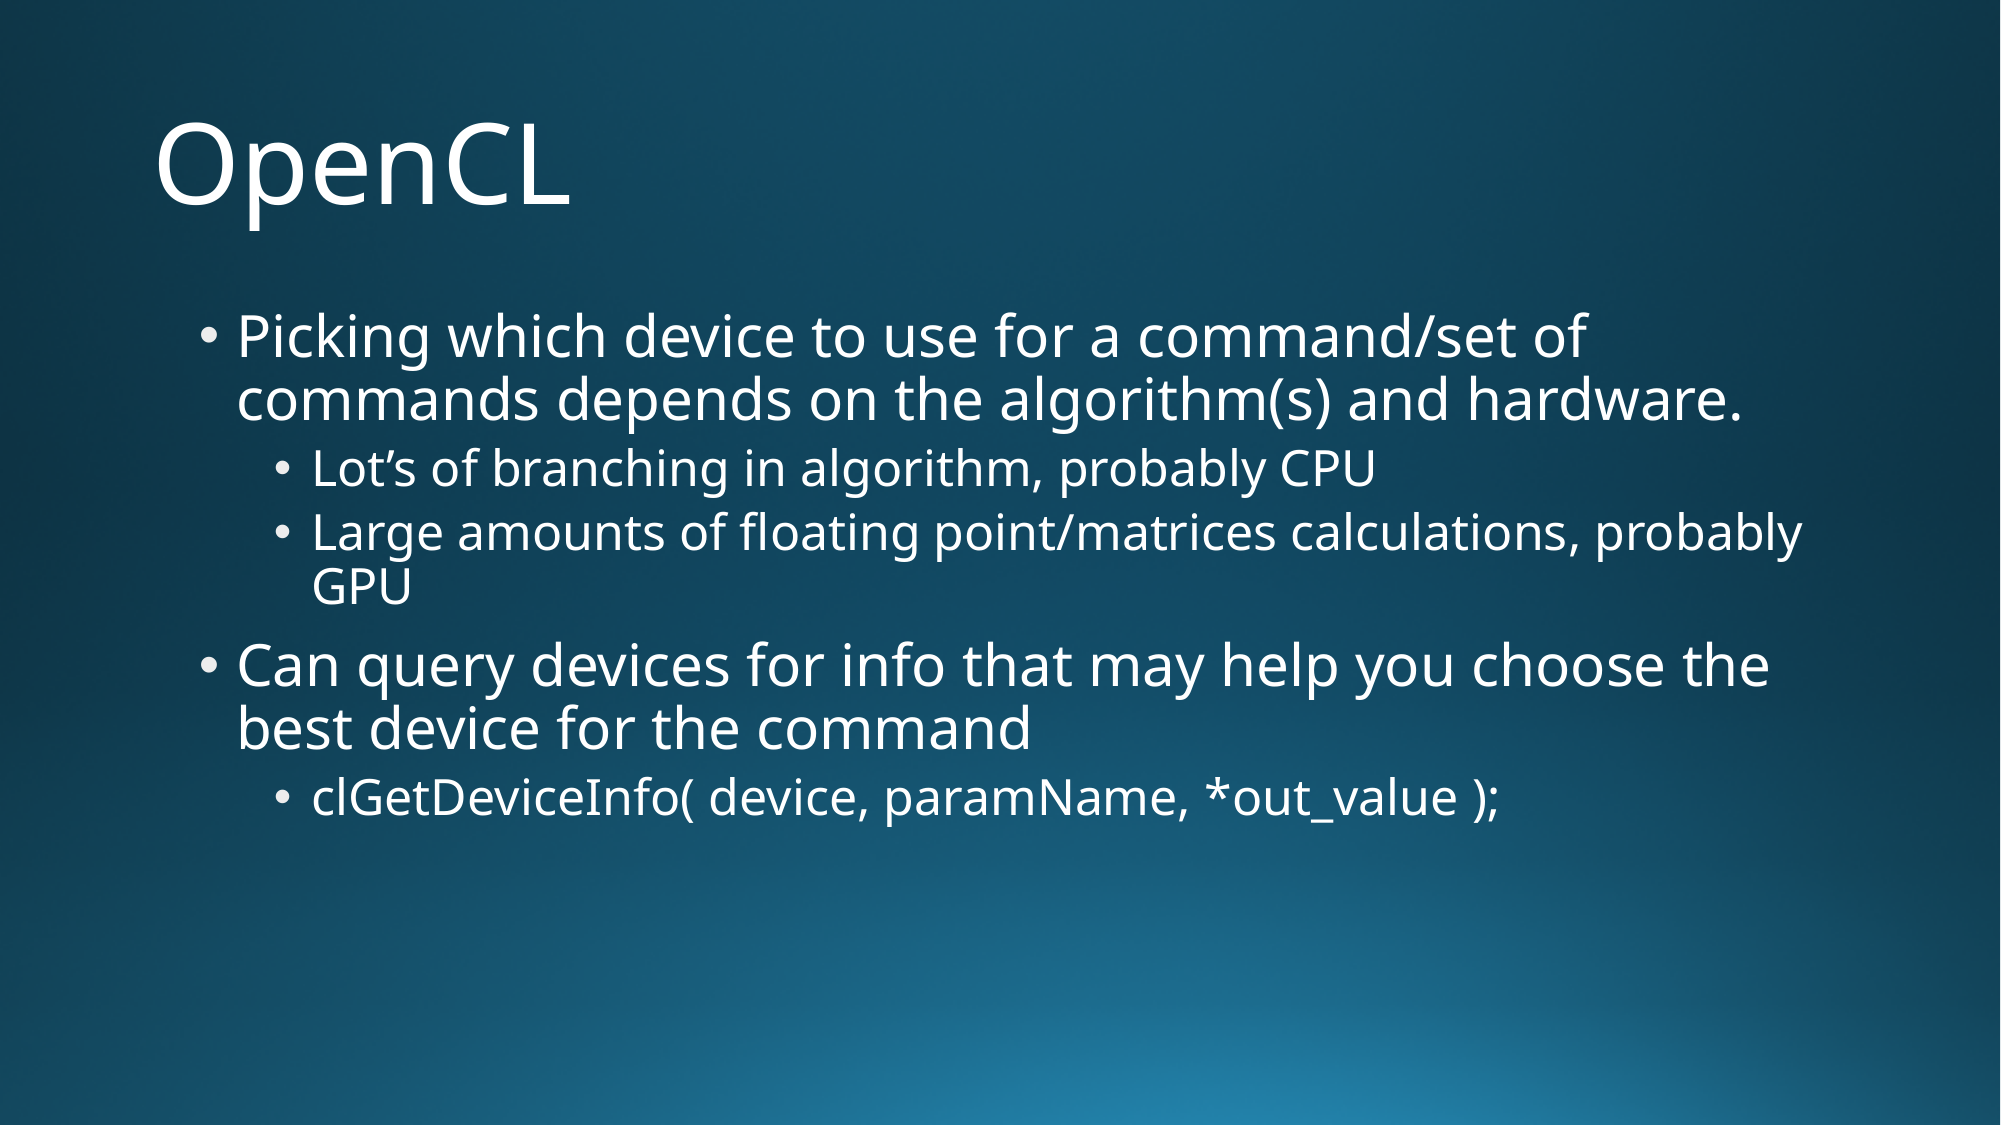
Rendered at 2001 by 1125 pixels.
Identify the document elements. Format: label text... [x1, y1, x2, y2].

title OpenCL [137, 59, 1863, 278]
list Picking which device to use for a command/set of commands depends on the algorithm(s) and hardware. Lot’s of branching in algorithm, probably CPU Large amounts of floating point/matrices calculations, probably GPU Can query devices for info that may help you choose the best device for the command clGetDeviceInfo( device, paramName, *out_value ); [183, 299, 1863, 1014]
picture [0, 0, 2001, 1125]
